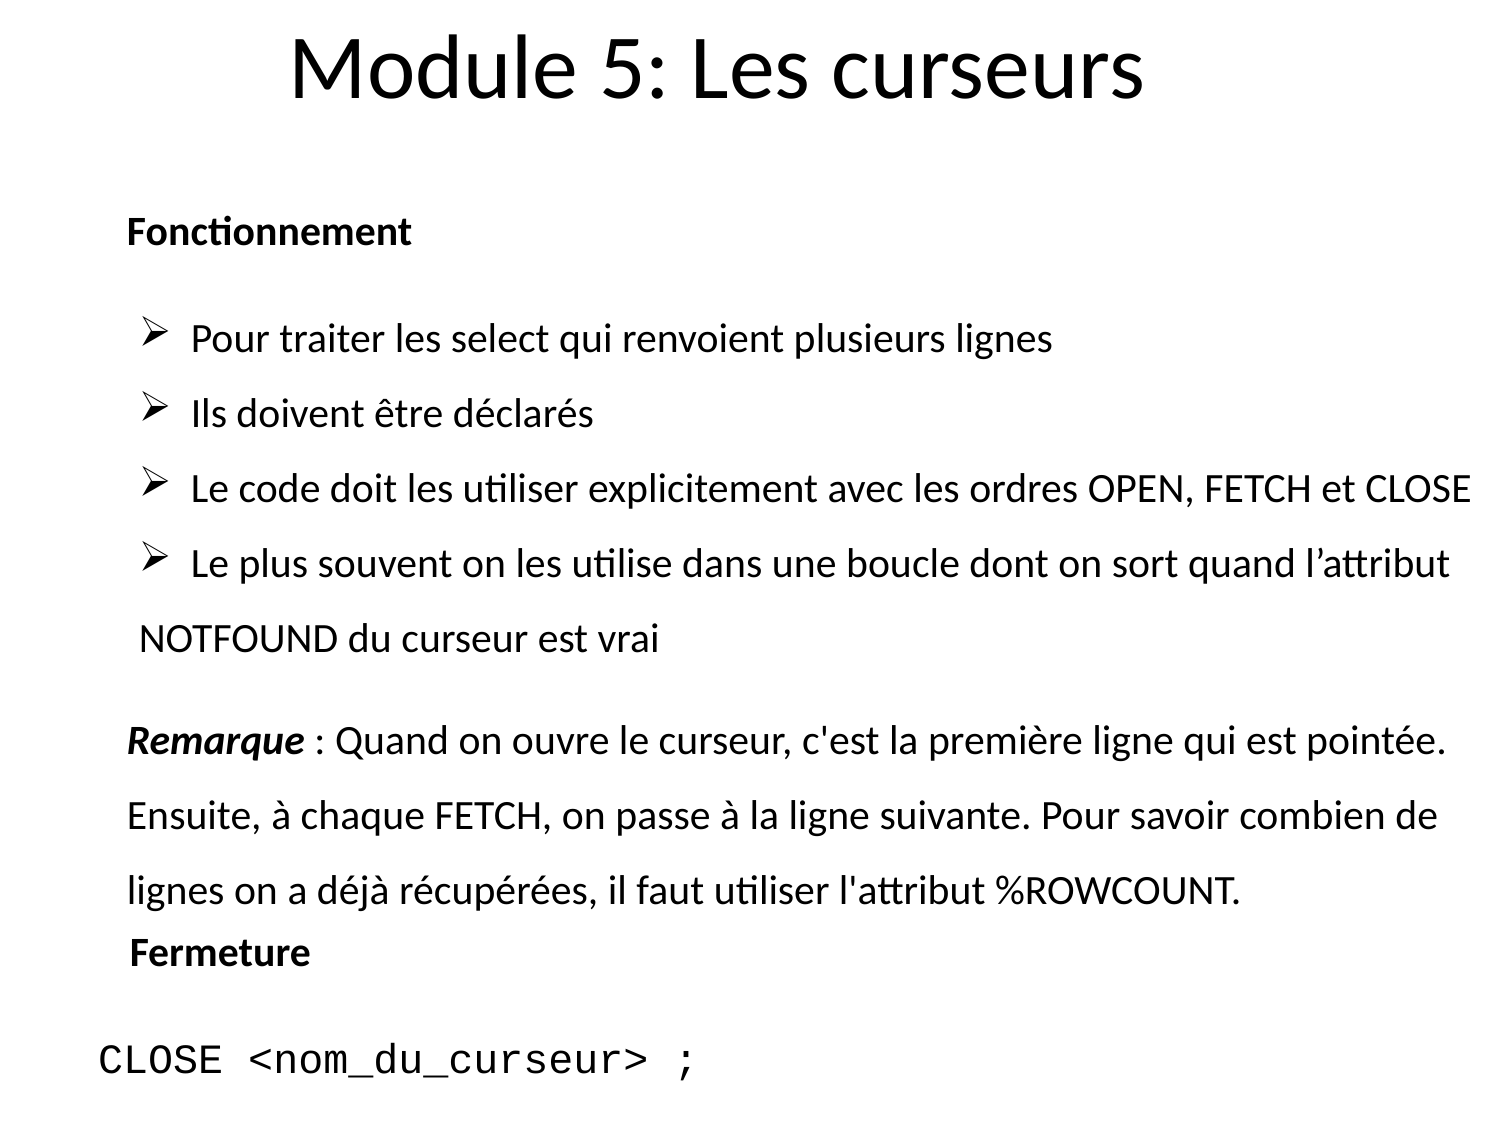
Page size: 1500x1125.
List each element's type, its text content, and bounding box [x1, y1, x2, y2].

text_box Fermeture [115, 916, 337, 982]
text_box Pour traiter les select qui renvoient plusieurs lignes Ils doivent être déclarés Le code doit les utiliser explicitement avec les ordres OPEN, FETCH et CLOSE Le plus souvent on les utilise dans une boucle dont on sort quand l’attribut NOTFOUND du curseur est vrai [123, 278, 1500, 669]
text_box Remarque : Quand on ouvre le curseur, c'est la première ligne qui est pointée. Ensuite, à chaque FETCH, on passe à la ligne suivante. Pour savoir combien de lignes on a déjà récupérées, il faut utiliser l'attribut %ROWCOUNT. [112, 680, 1500, 921]
text_box Fonctionnement [112, 196, 467, 262]
text_box Module 5: Les curseurs [253, 0, 1183, 125]
text_box CLOSE <nom_du_curseur> ; [83, 999, 713, 1090]
